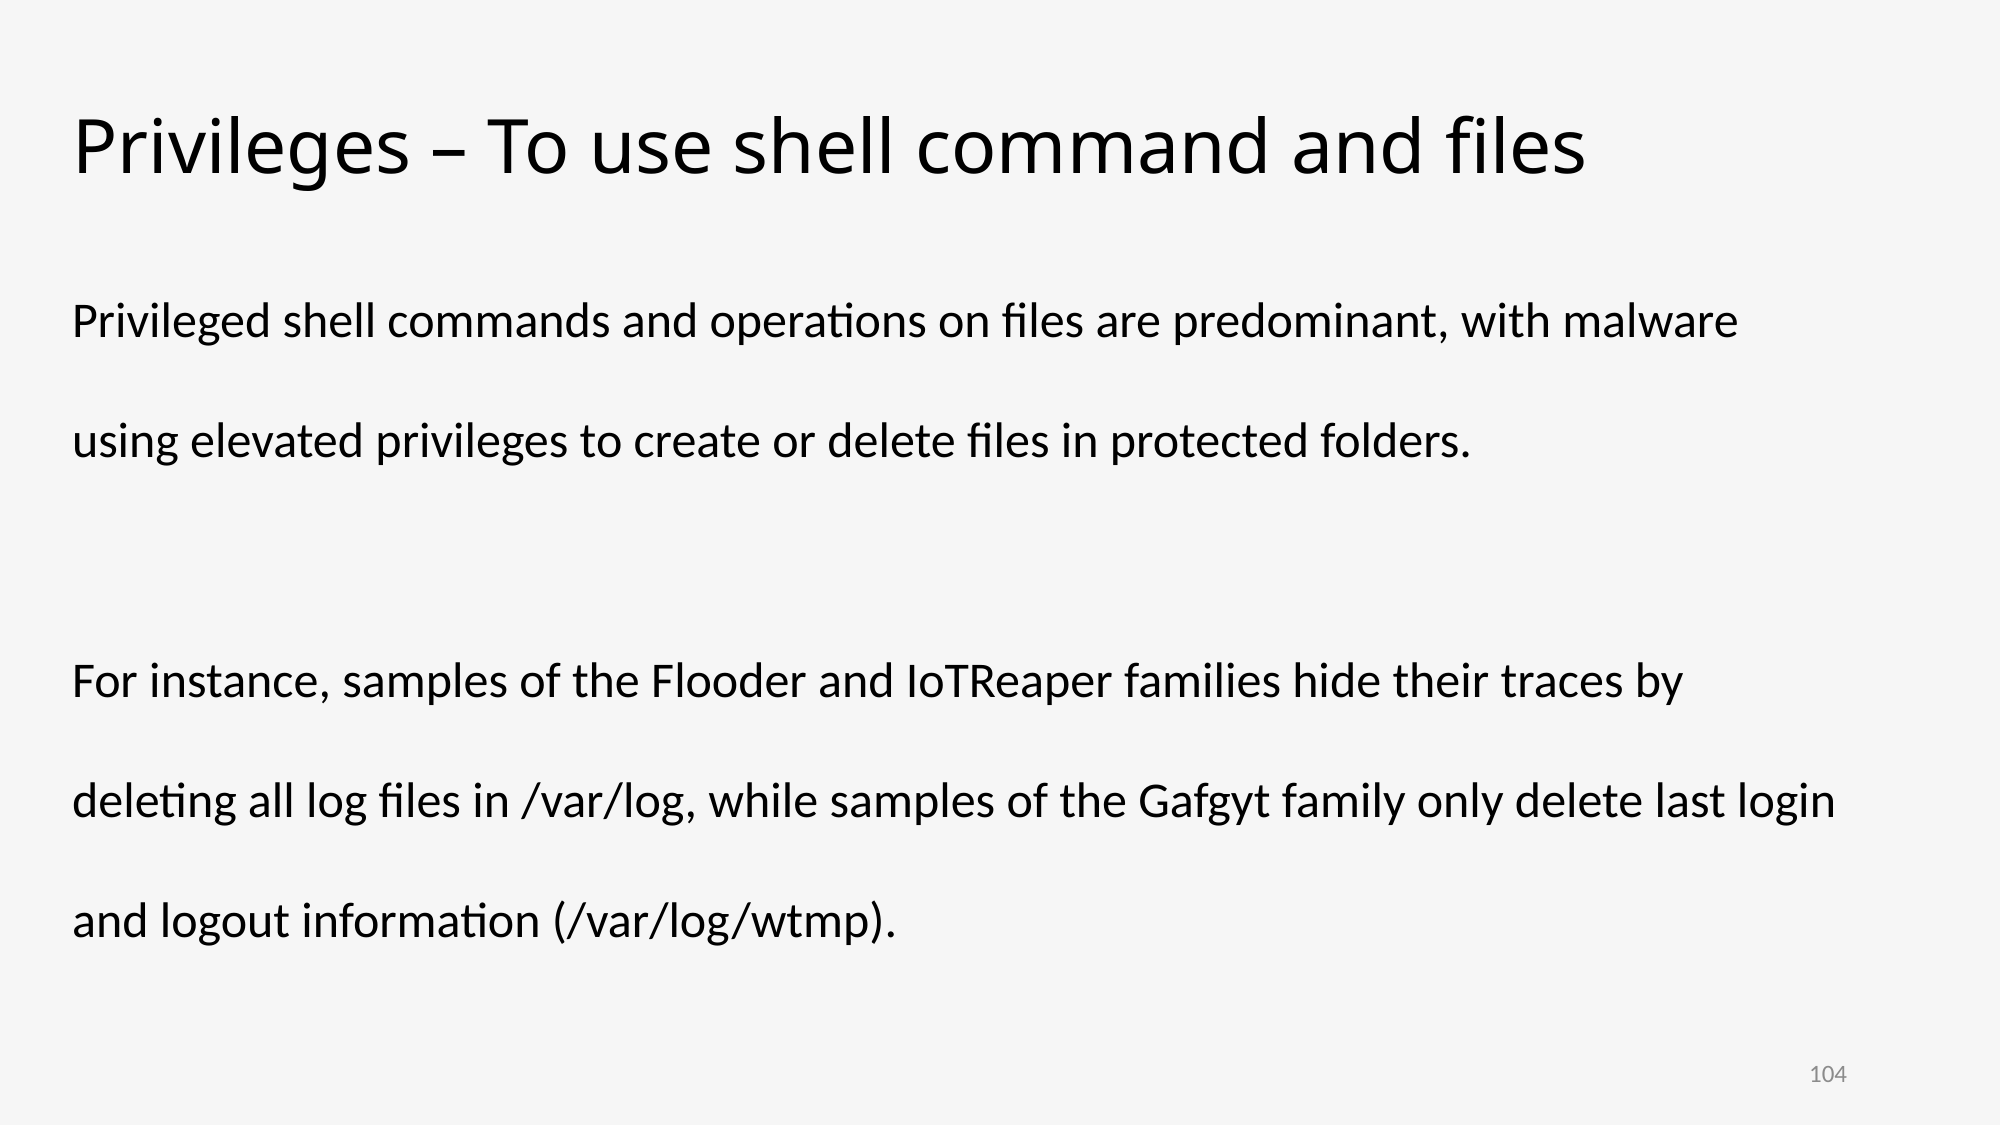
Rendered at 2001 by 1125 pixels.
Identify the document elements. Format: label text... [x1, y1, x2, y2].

slide_number 104 [1412, 1042, 1863, 1103]
title Privileges – To use shell command and files [57, 40, 1900, 259]
text_box Privileged shell commands and operations on files are predominant, with malware using elevated privileges to create or delete files in protected folders. For instance, samples of the Flooder and IoTReaper families hide their traces by deleting all log files in /var/log, while samples of the Gafgyt family only delete last login and logout information (/var/log/wtmp). [57, 220, 1862, 956]
